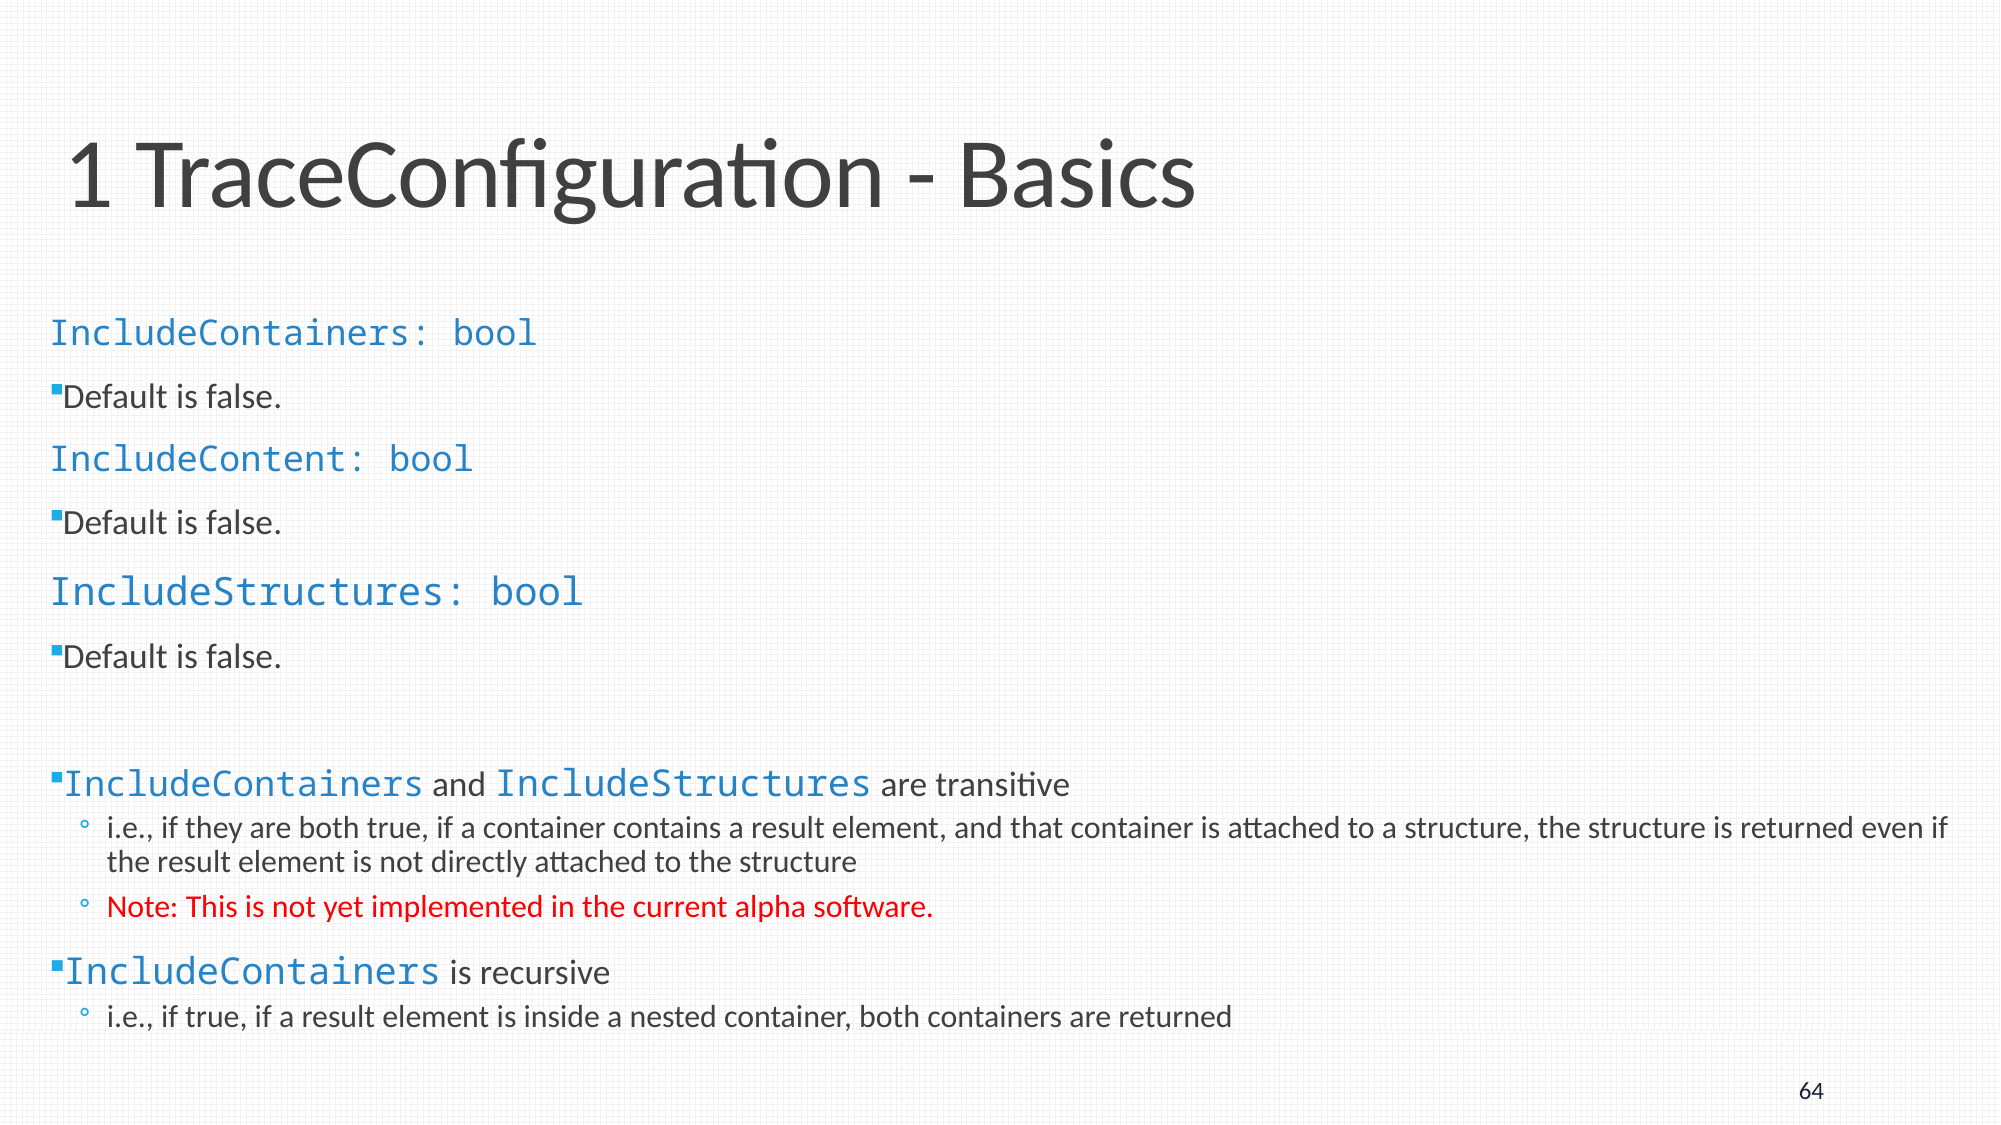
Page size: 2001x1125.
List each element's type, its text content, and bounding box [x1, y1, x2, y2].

title 1 TraceConfiguration - Basics [48, 47, 1952, 236]
list IncludeContainers: bool Default is false. IncludeContent: bool Default is false. IncludeStructures: bool Default is false. IncludeContainers and IncludeStructures are transitive i.e., if they are both true, if a container contains a result element, and that container is attached to a structure, the structure is returned even if the result element is not directly attached to the structure Note: This is not yet implemented in the current alpha software. IncludeContainers is recursive i.e., if true, if a result element is inside a nested container, both containers are returned [48, 302, 1950, 1051]
slide_number 64 [1624, 1059, 1840, 1120]
